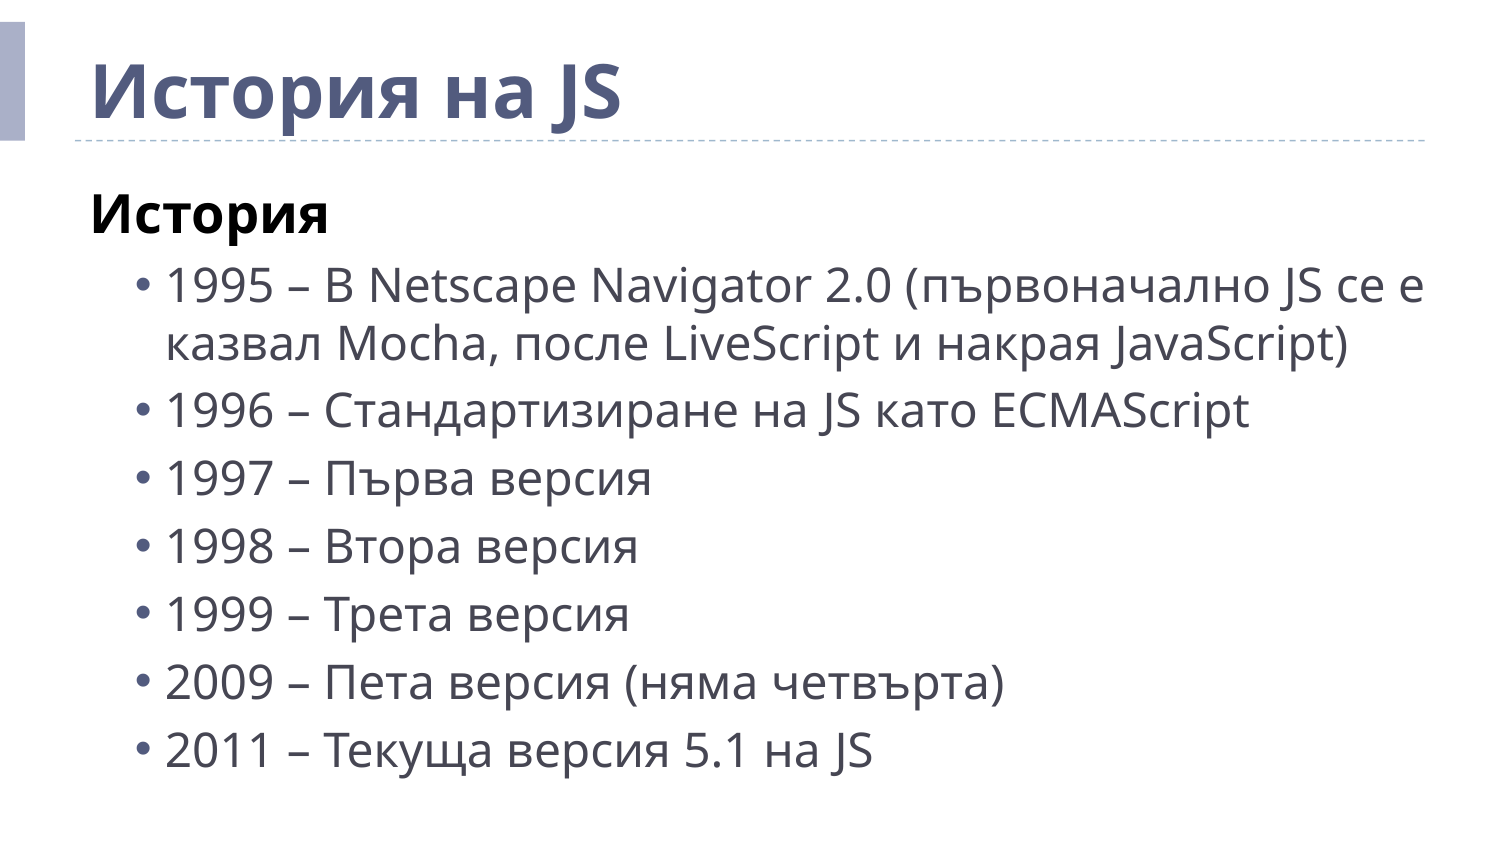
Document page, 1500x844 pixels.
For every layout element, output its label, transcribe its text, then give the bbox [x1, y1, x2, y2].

title История на JS [75, 18, 1475, 141]
list История 1995 – В Netscape Navigator 2.0 (първоначално JS се е казвал Mocha, после LiveScript и накрая JavaScript) 1996 – Стандартизиране на JS като ECMAScript 1997 – Първа версия 1998 – Втора версия 1999 – Трета версия 2009 – Пета версия (няма четвърта) 2011 – Текуща версия 5.1 на JS [75, 171, 1475, 835]
